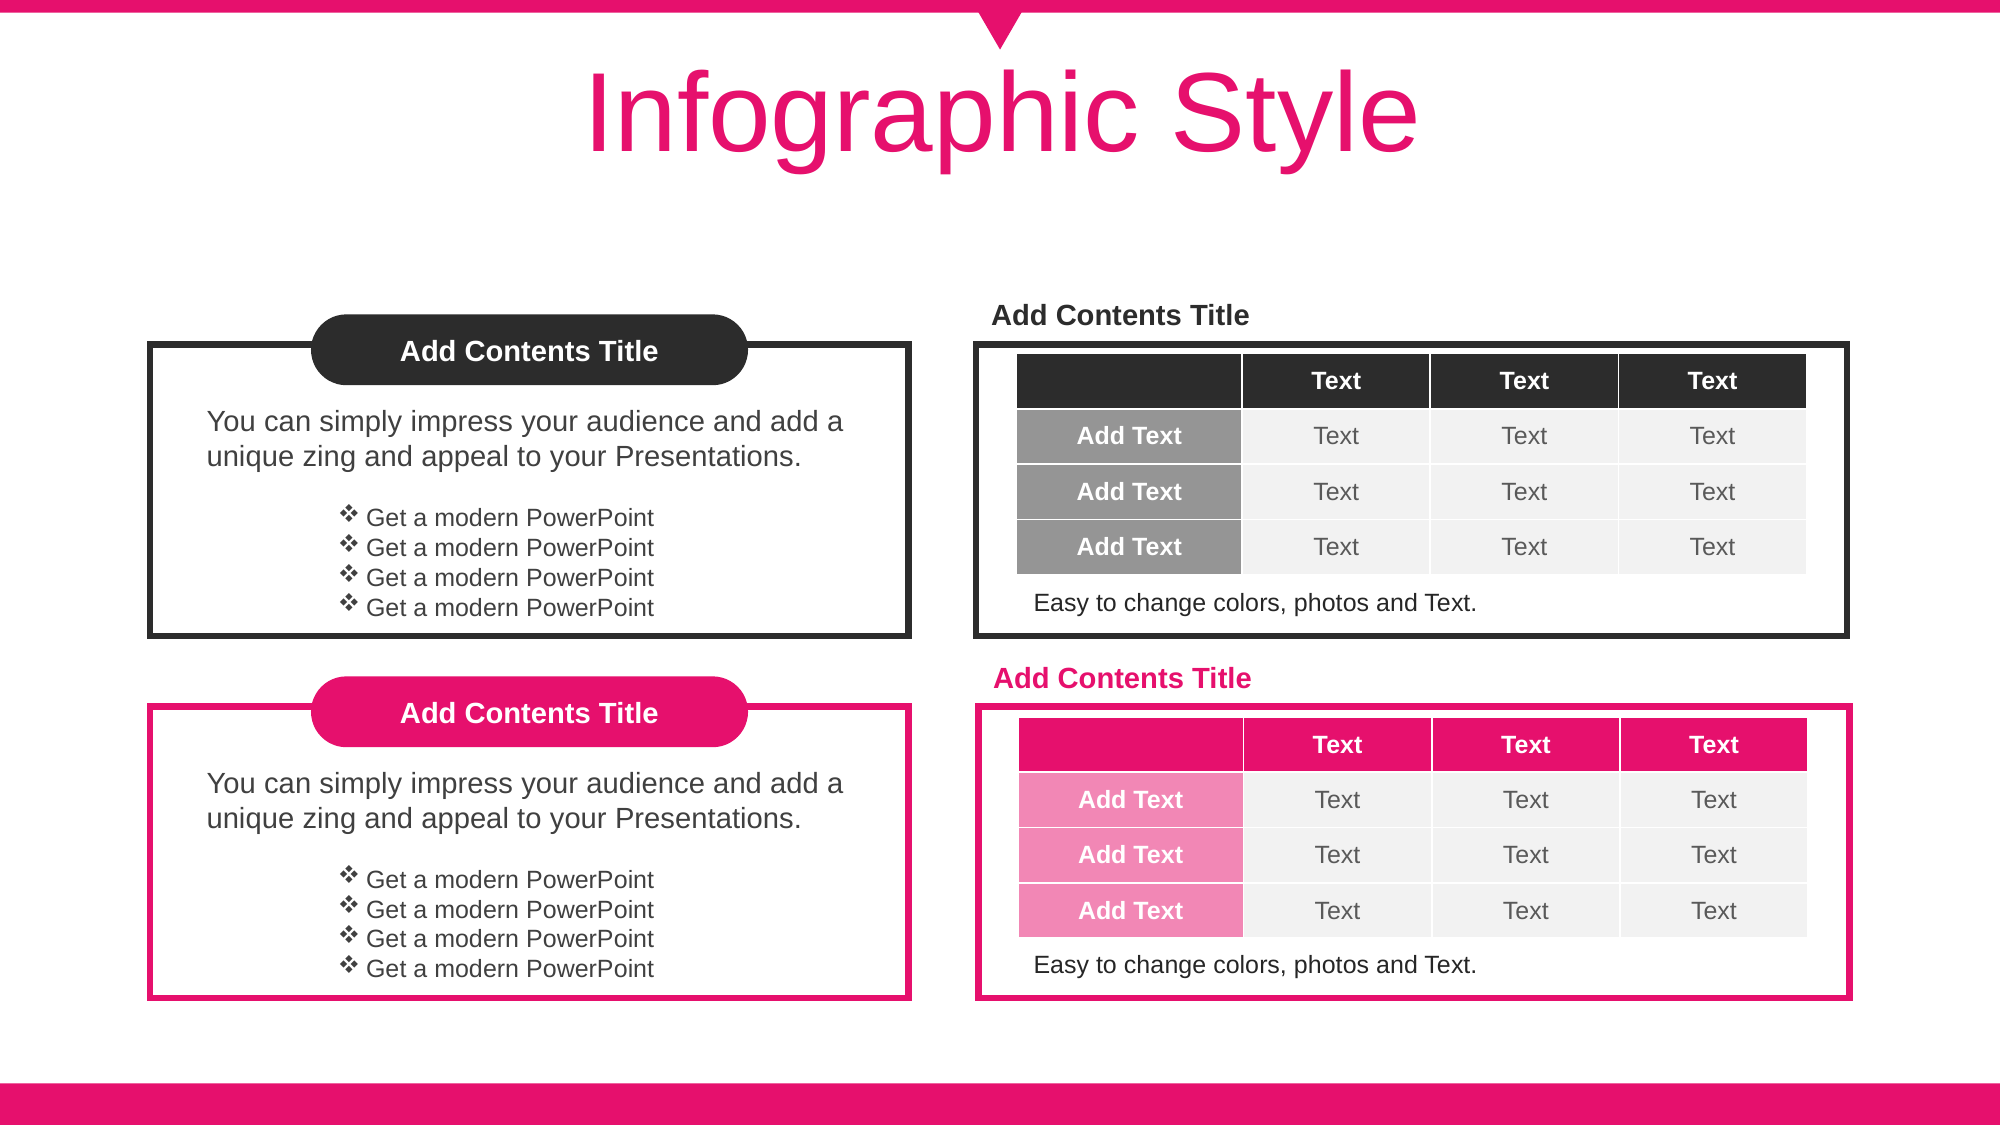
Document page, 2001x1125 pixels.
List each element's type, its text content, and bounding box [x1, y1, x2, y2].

table_header Text [1619, 354, 1806, 408]
text_box Add Contents Title [978, 651, 1391, 702]
table_cell Text [1433, 828, 1619, 882]
list Infographic Style [53, 55, 1952, 175]
table_cell Text [1244, 884, 1431, 937]
table_header Text [1433, 718, 1619, 771]
text_box Add Contents Title [976, 289, 1389, 339]
table_cell Text [1619, 520, 1806, 574]
table_cell Text [1621, 884, 1807, 937]
table_cell Add Text [1019, 828, 1243, 882]
text_box [975, 344, 1848, 637]
table_cell Text [1243, 465, 1429, 519]
text_box [309, 675, 750, 749]
table_cell Text [1433, 773, 1619, 827]
table_cell Text [1244, 773, 1431, 827]
text_box Add Contents Title [334, 686, 724, 737]
text_box [149, 706, 910, 999]
table_cell Add Text [1019, 884, 1243, 937]
table_cell Text [1243, 520, 1429, 574]
text_box Add Contents Title [334, 324, 724, 375]
text_box Easy to change colors, photos and Text. [1018, 940, 1654, 986]
table_cell Add Text [1017, 520, 1241, 574]
table_cell Text [1619, 465, 1806, 519]
table_header Text [1431, 354, 1618, 408]
text_box [977, 706, 1851, 999]
table_cell Add Text [1019, 773, 1243, 827]
table_header Text [1621, 718, 1807, 771]
text_box You can simply impress your audience and add a unique zing and appeal to your Presentations. [191, 395, 867, 480]
table_cell Text [1431, 465, 1618, 519]
table_cell Text [1433, 884, 1619, 937]
table_cell Text [1244, 828, 1431, 882]
table_cell Add Text [1017, 465, 1241, 519]
text_box You can simply impress your audience and add a unique zing and appeal to your Presentations. [191, 757, 867, 842]
table_cell Text [1243, 410, 1429, 463]
table_header Text [1243, 354, 1429, 408]
table_cell Text [1619, 410, 1806, 463]
text_box Get a modern PowerPoint Get a modern PowerPoint Get a modern PowerPoint Get a modern PowerPoint [323, 493, 736, 629]
table_header [1017, 354, 1241, 408]
table_header [1019, 718, 1243, 771]
table_cell Text [1431, 520, 1618, 574]
text_box [149, 344, 910, 637]
text_box Easy to change colors, photos and Text. [1018, 579, 1654, 624]
table_header Text [1244, 718, 1431, 771]
table_cell Text [1621, 773, 1807, 827]
text_box [309, 313, 750, 387]
text_box Get a modern PowerPoint Get a modern PowerPoint Get a modern PowerPoint Get a modern PowerPoint [323, 855, 736, 991]
table_cell Text [1431, 410, 1618, 463]
table_cell Add Text [1017, 410, 1241, 463]
table_cell Text [1621, 828, 1807, 882]
